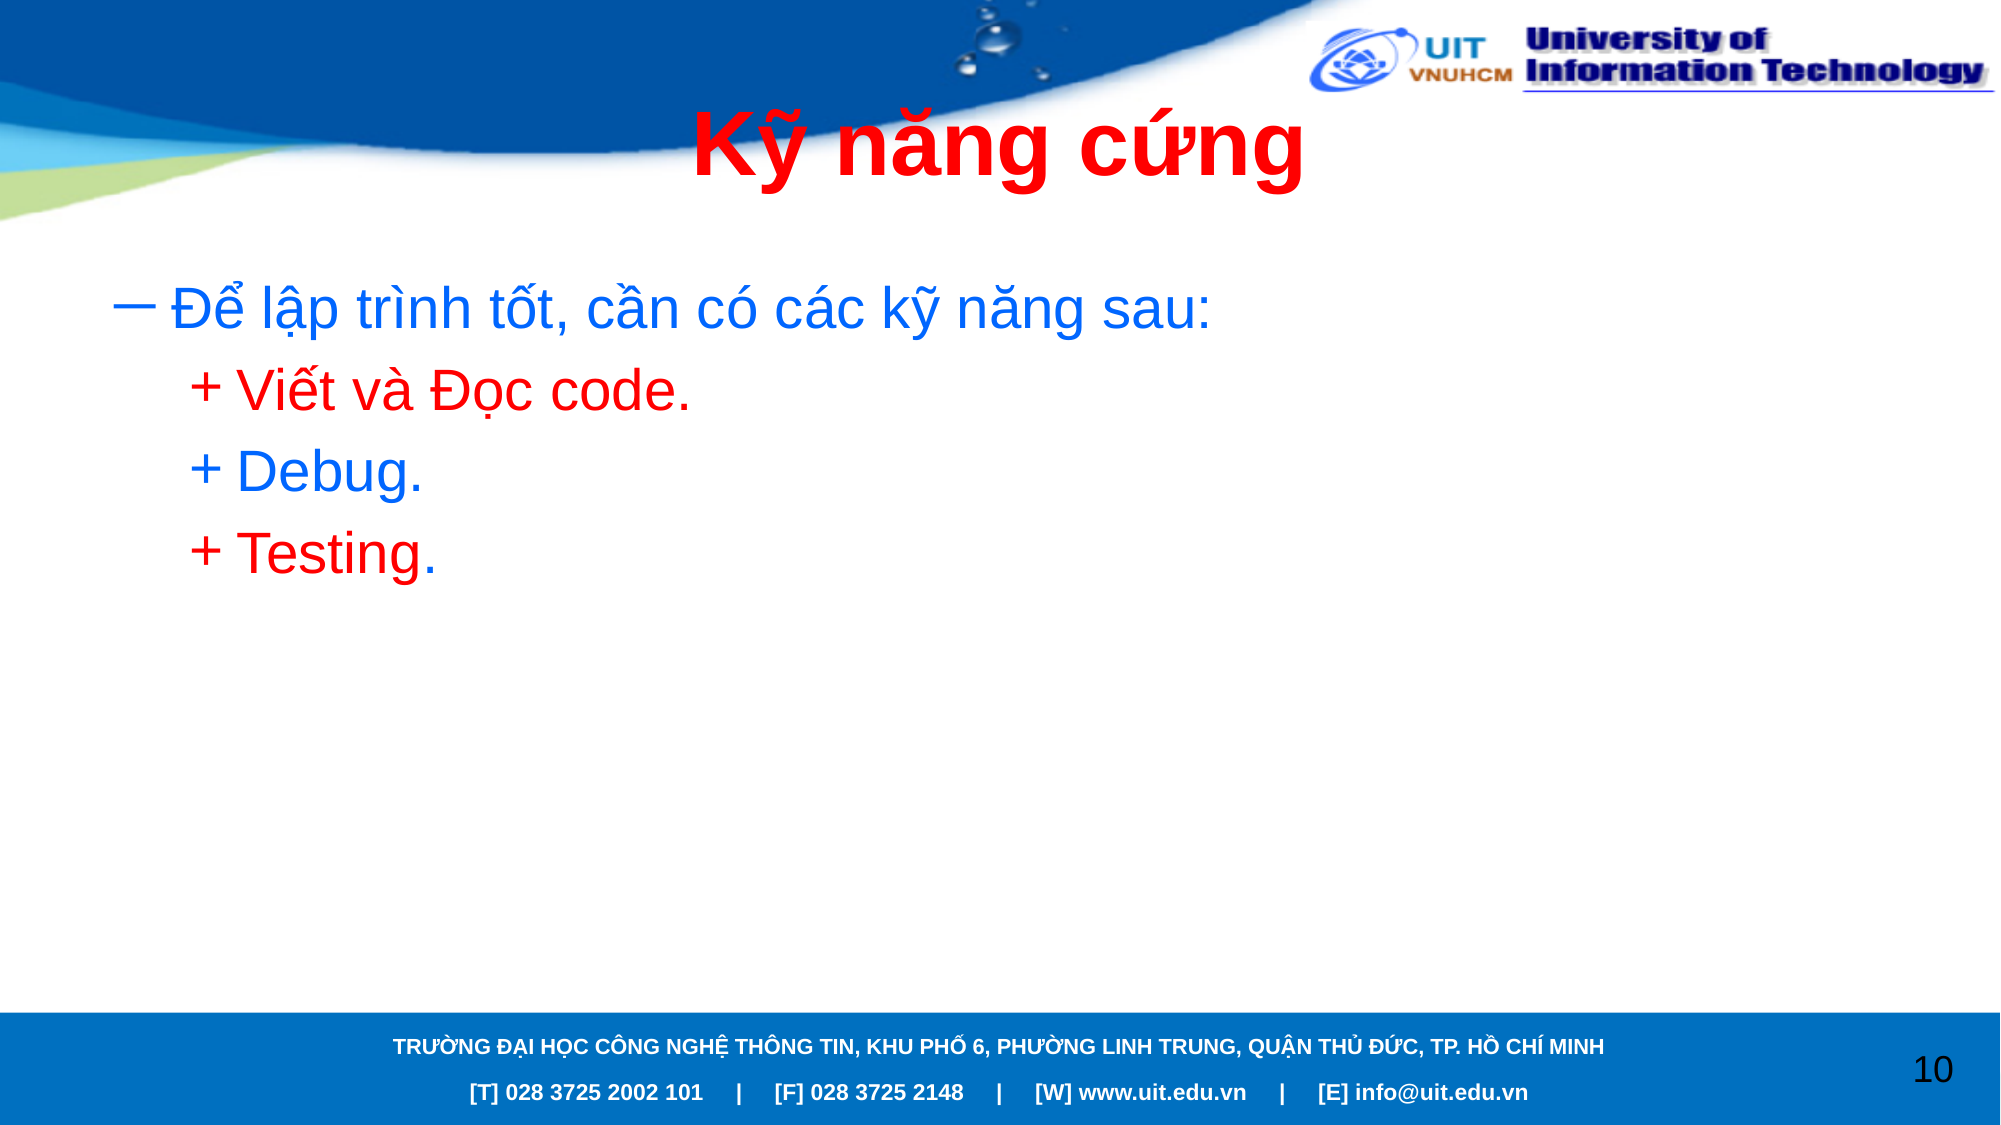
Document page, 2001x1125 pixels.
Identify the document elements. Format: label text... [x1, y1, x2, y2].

list Để lập trình tốt, cần có các kỹ năng sau: Viết và Đọc code. Debug. Testing. [99, 262, 1900, 1005]
picture [0, 0, 2001, 1125]
title Kỹ năng cứng [99, 45, 1900, 233]
